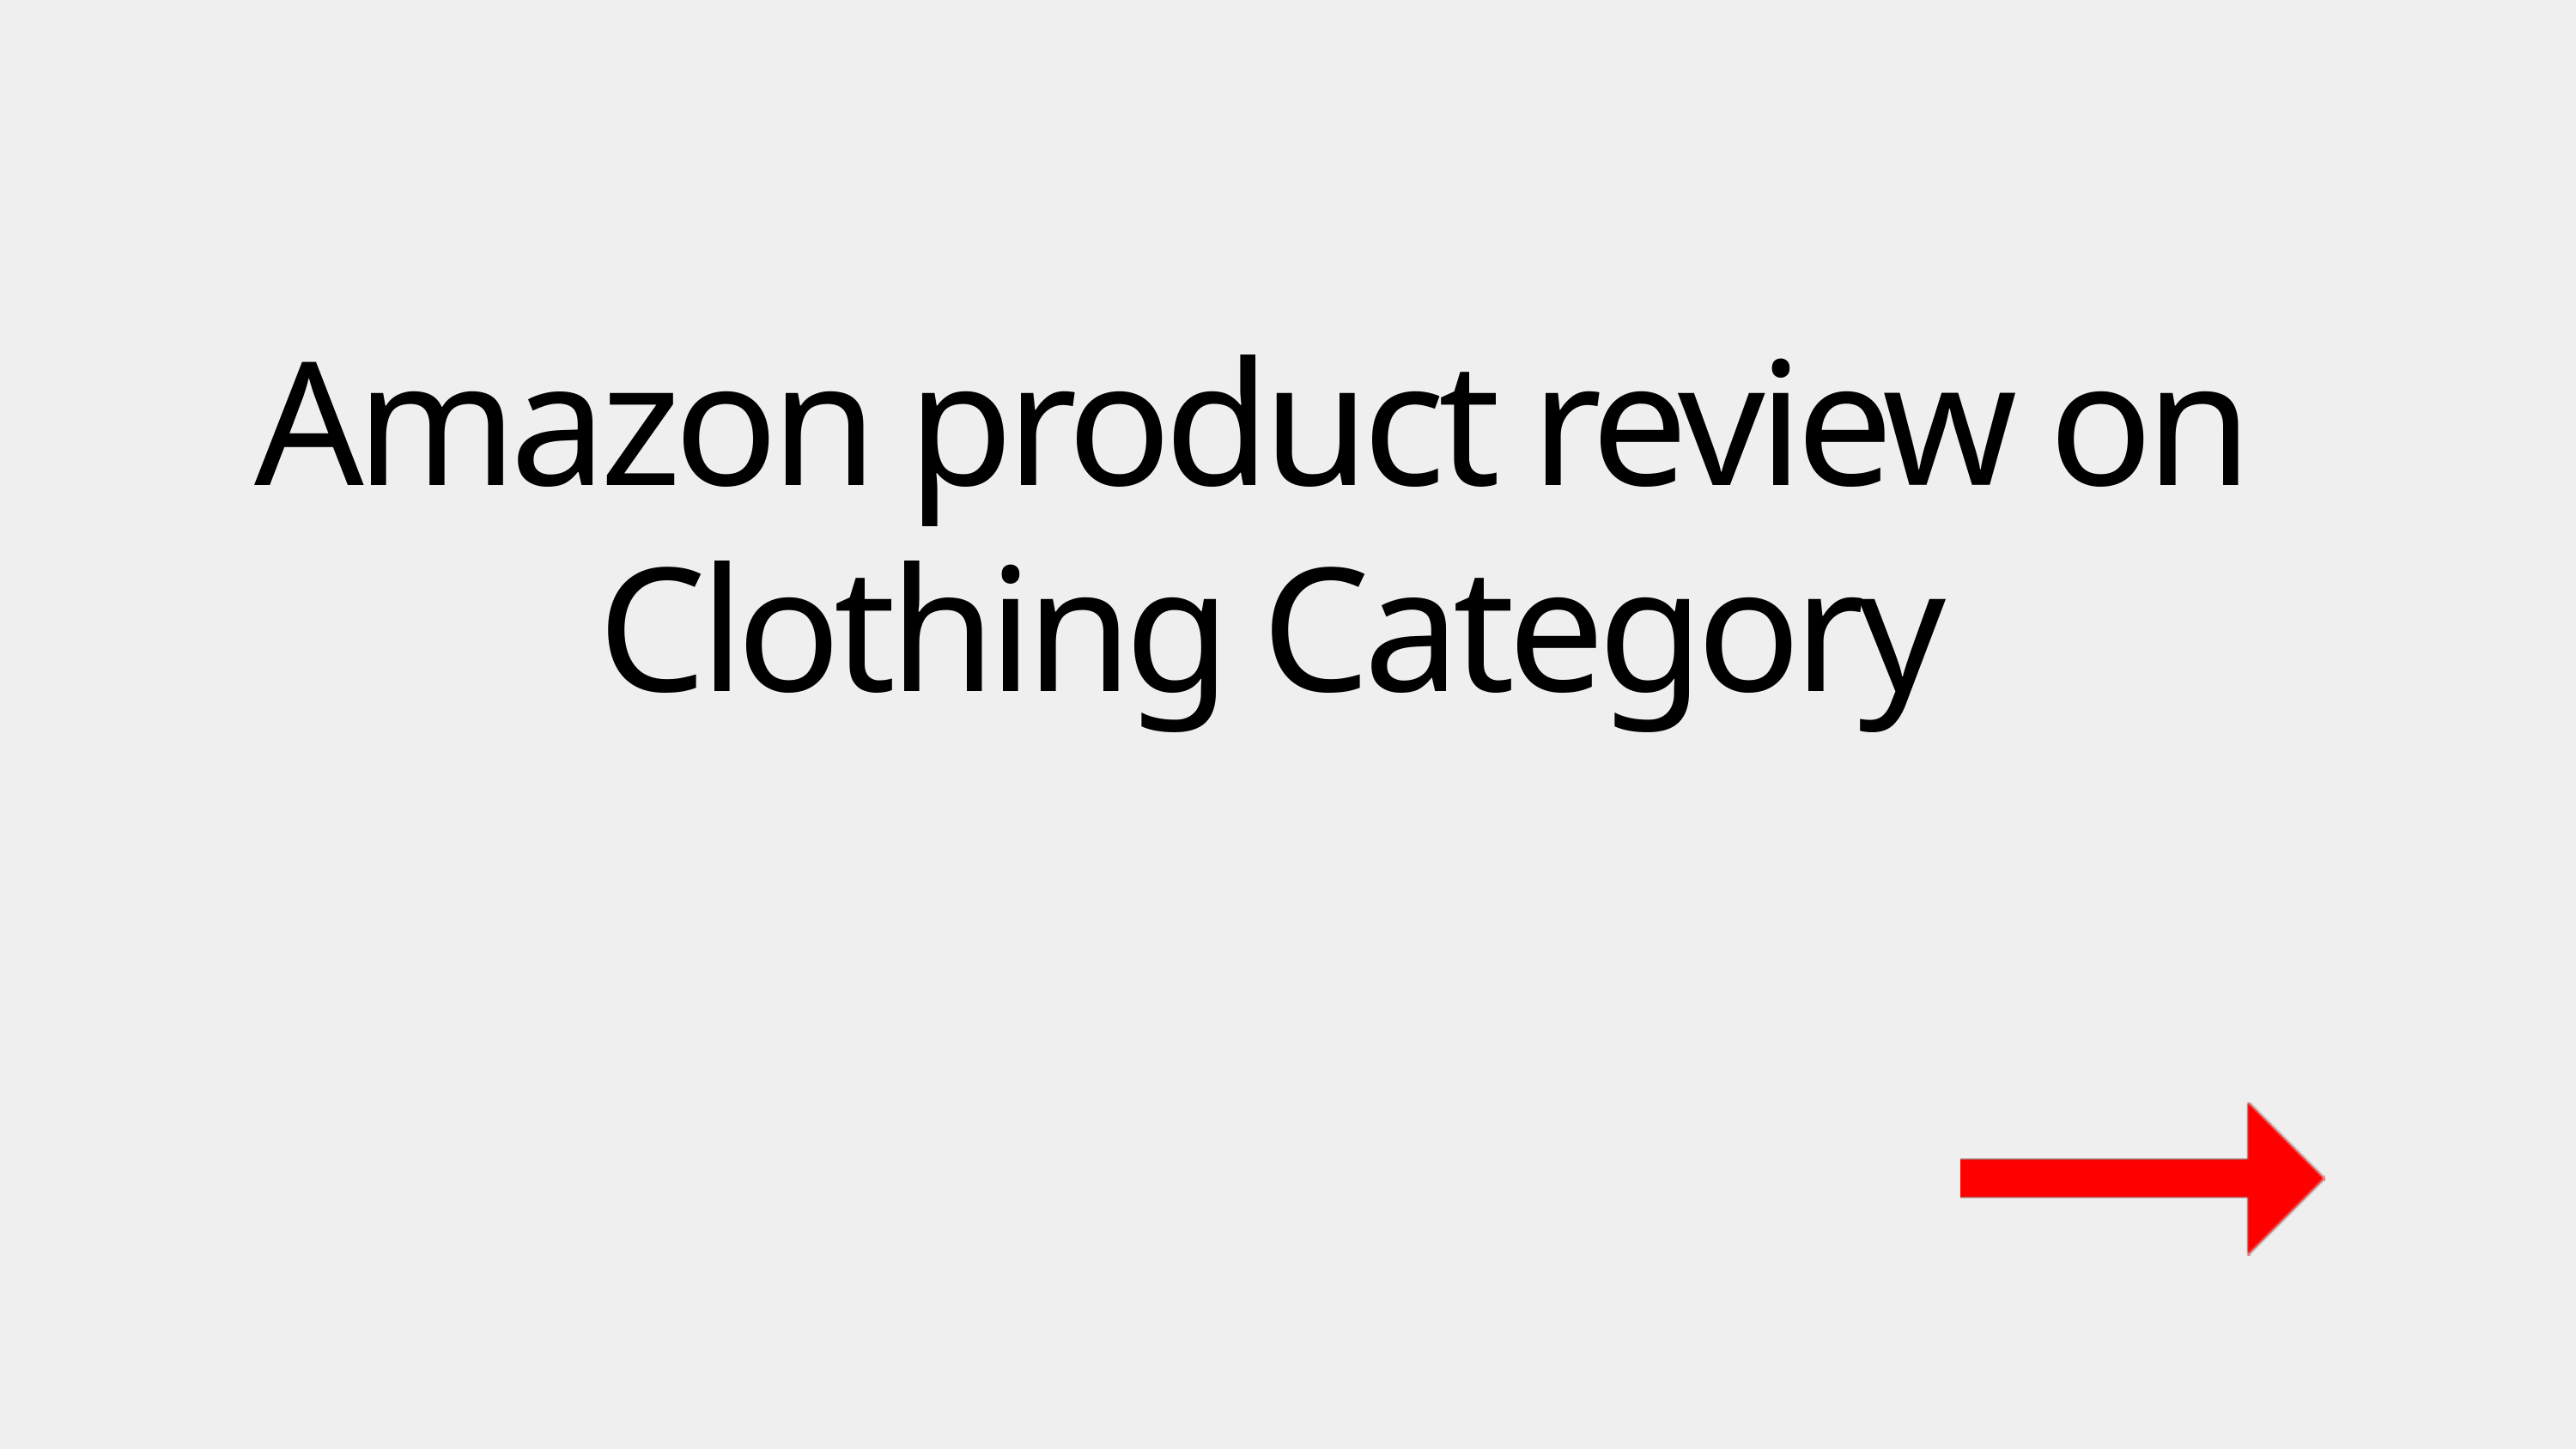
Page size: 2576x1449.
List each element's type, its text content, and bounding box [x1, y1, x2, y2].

picture [1960, 1102, 2325, 1256]
text_box Amazon product review on Clothing Category [144, 313, 2399, 726]
